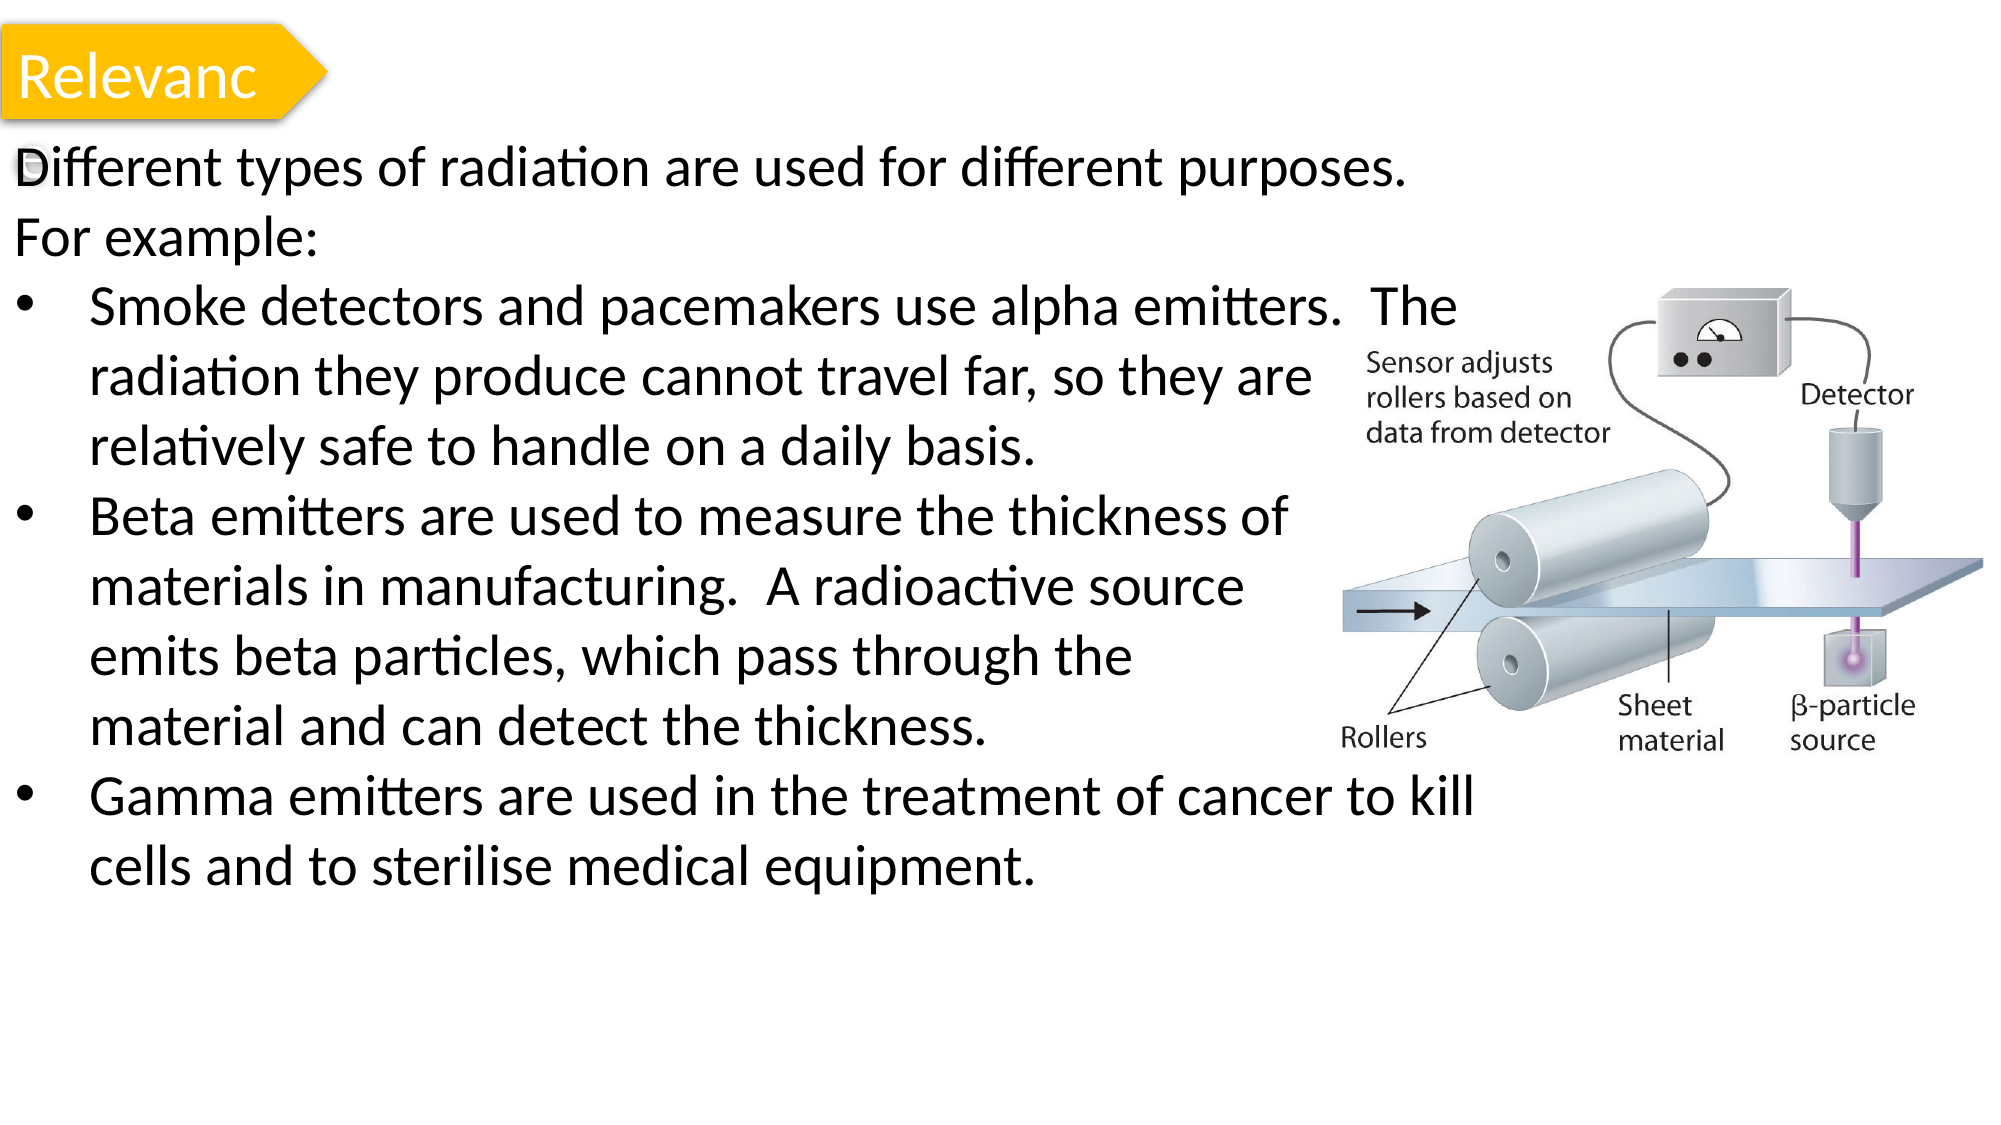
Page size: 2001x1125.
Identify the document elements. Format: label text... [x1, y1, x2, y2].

picture [1330, 269, 1989, 758]
text_box Different types of radiation are used for different purposes. For example: Smoke detectors and pacemakers use alpha emitters. The radiation they produce cannot travel far, so they are relatively safe to handle on a daily basis. Beta emitters are used to measure the thickness of materials in manufacturing. A radioactive source emits beta particles, which pass through the material and can detect the thickness. Gamma emitters are used in the treatment of cancer to kill cells and to sterilise medical equipment. [0, 120, 1517, 905]
text_box Relevance [2, 24, 329, 119]
